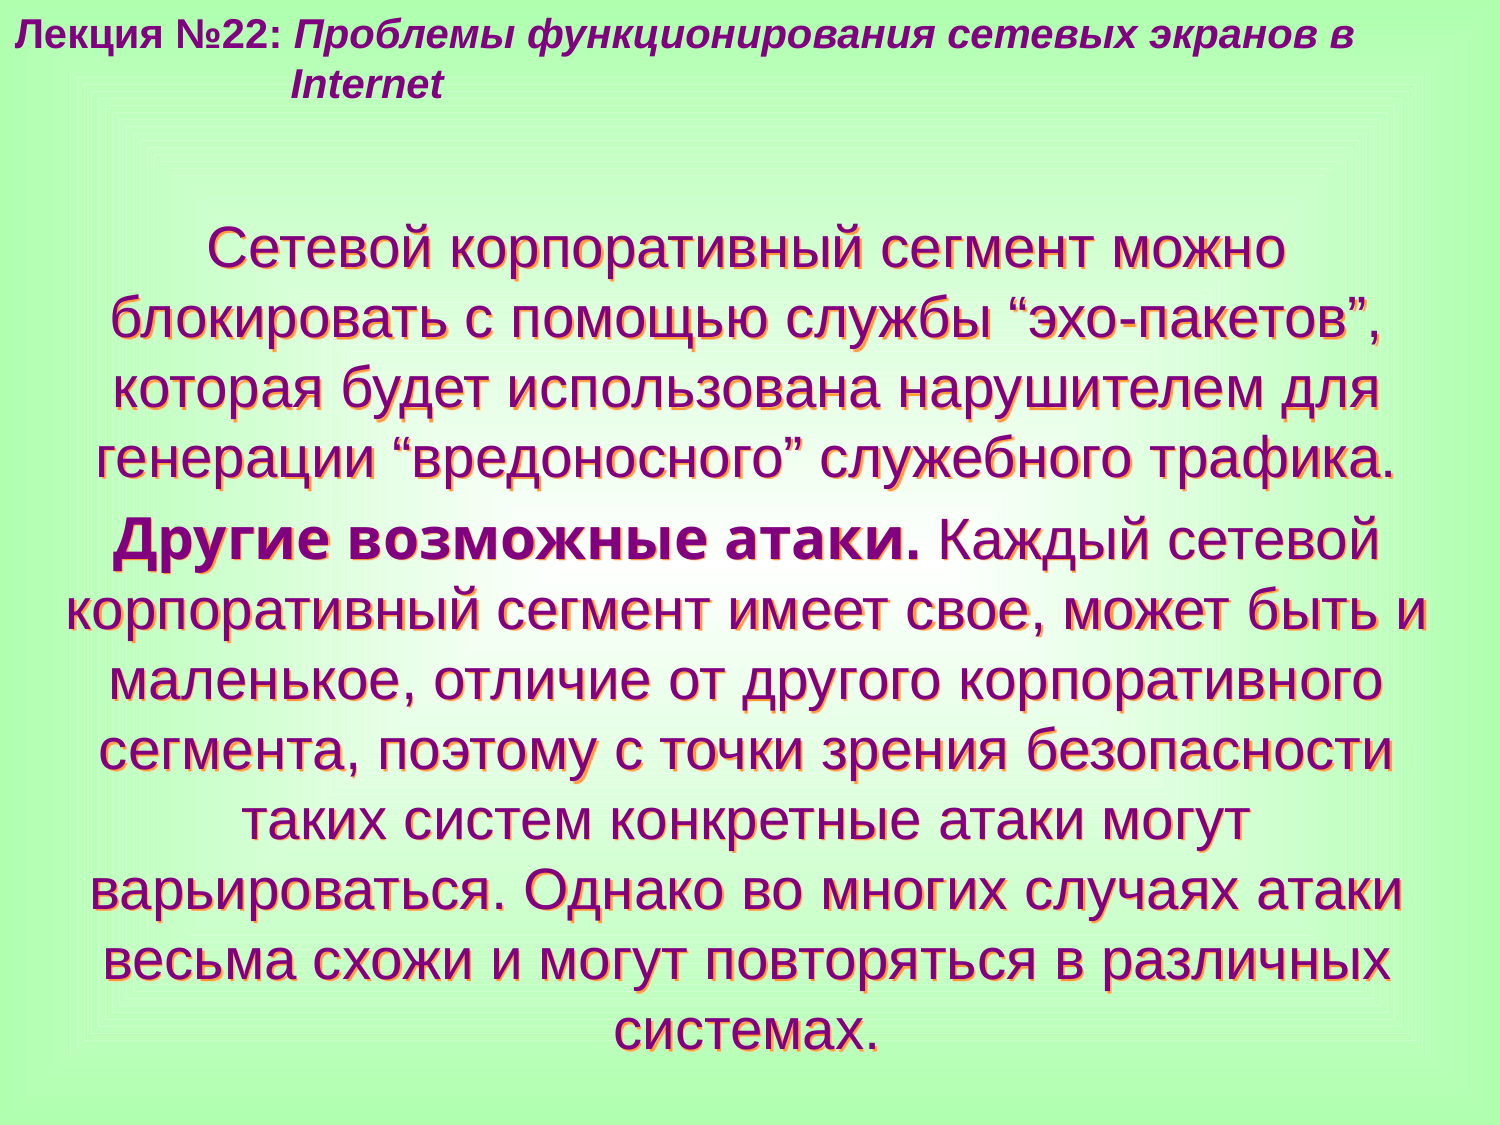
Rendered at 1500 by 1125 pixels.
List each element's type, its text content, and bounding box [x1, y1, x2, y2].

text_box Лекция №22: Проблемы функционирования сетевых экранов в Internet [0, 0, 1500, 115]
text_box Сетевой корпоративный сегмент можно блокировать с помощью службы “эхо-пакетов”, которая будет использована нарушителем для генерации “вредоносного” служебного трафика. Другие возможные атаки. Каждый сетевой корпоративный сегмент имеет свое, может быть и маленькое, отличие от другого корпоративного сегмента, поэтому с точки зрения безопасности таких систем конкретные атаки могут варьироваться. Однако во многих случаях атаки весьма схожи и могут повторяться в различных системах. [41, 202, 1453, 1069]
